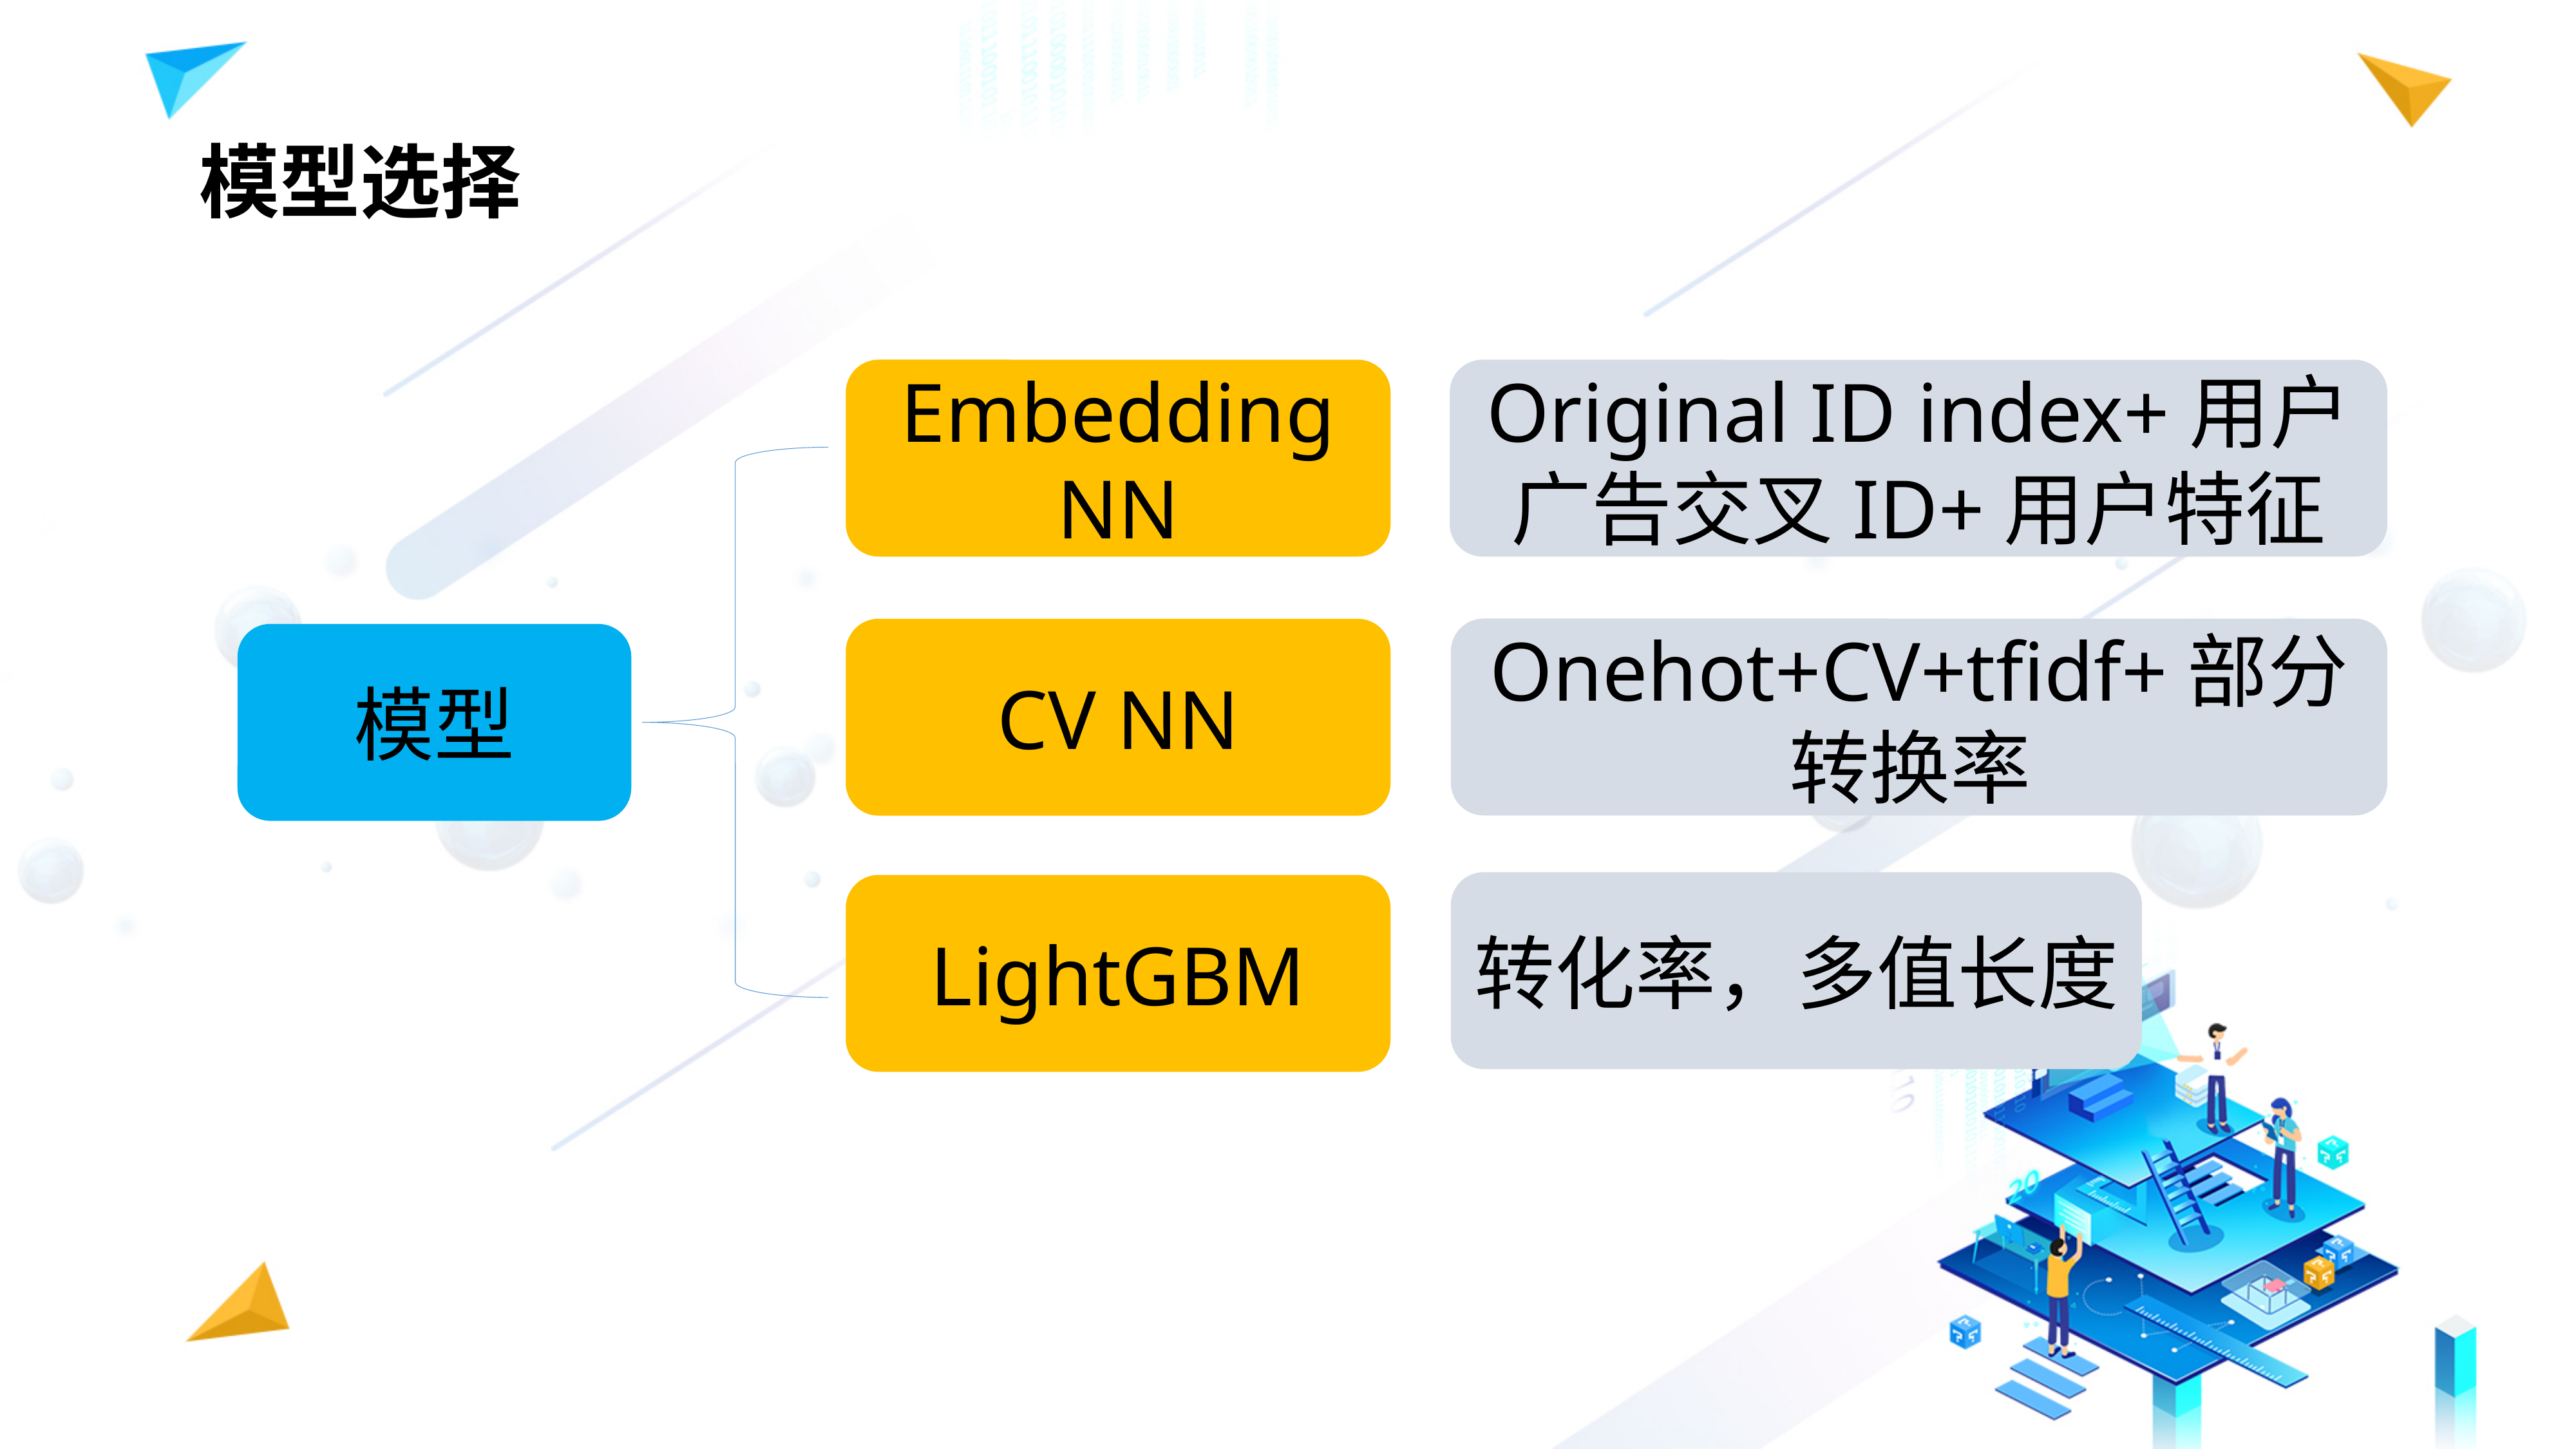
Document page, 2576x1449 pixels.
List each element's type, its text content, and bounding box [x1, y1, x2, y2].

text_box 转化率，多值长度 [1450, 871, 2143, 1070]
text_box [642, 446, 829, 998]
text_box Original ID index+用户广告交叉ID+用户特征 [1449, 359, 2388, 557]
text_box 模型 [237, 623, 632, 822]
picture [0, 0, 2576, 1449]
text_box Onehot+CV+tfidf+部分转换率 [1450, 618, 2388, 816]
text_box 模型选择 [189, 126, 620, 233]
text_box Embedding NN [845, 359, 1391, 557]
text_box CV NN [845, 618, 1391, 817]
text_box LightGBM [845, 875, 1391, 1072]
